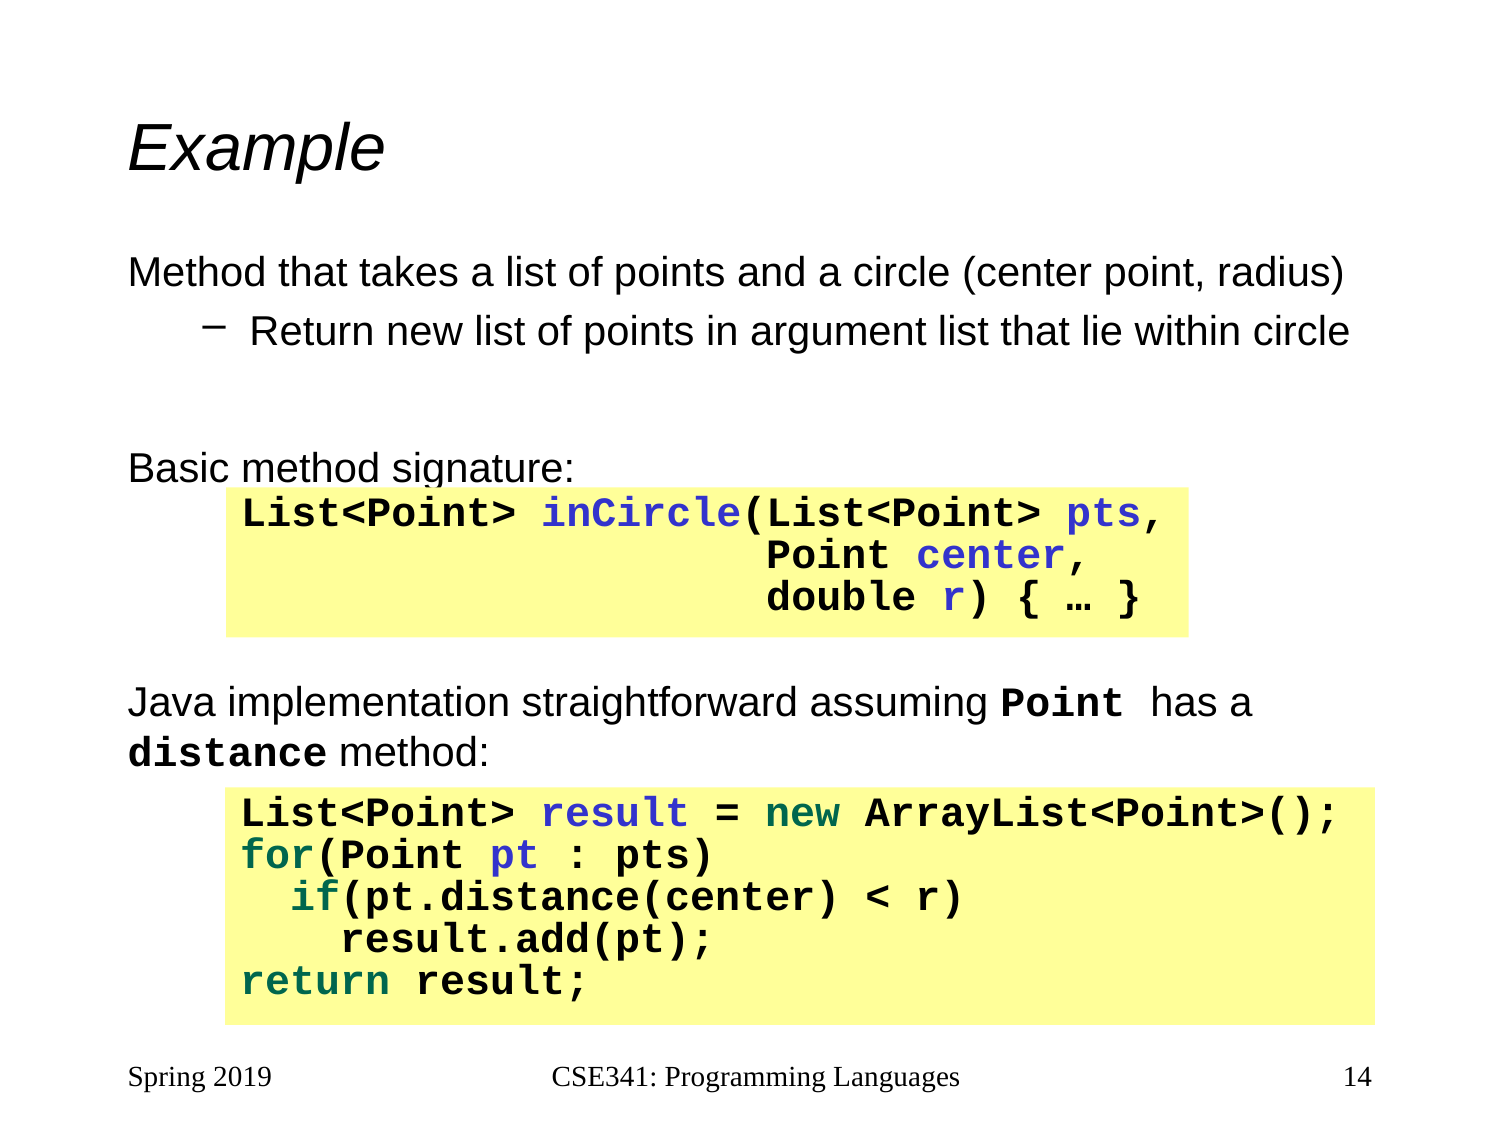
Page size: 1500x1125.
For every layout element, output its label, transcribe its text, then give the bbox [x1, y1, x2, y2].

footer CSE341: Programming Languages [474, 1049, 1038, 1125]
text_box List<Point> result = new ArrayList<Point>(); for(Point pt : pts) if(pt.distance(center) < r) result.add(pt); return result; [225, 787, 1375, 1025]
title Example [112, 49, 1388, 237]
list Method that takes a list of points and a circle (center point, radius) Return new list of points in argument list that lie within circle Basic method signature: Java implementation straightforward assuming Point has a distance method: [112, 237, 1388, 976]
text_box List<Point> inCircle(List<Point> pts, Point center, double r) { … } [226, 487, 1189, 638]
slide_number Spring 2019 [112, 1049, 426, 1125]
slide_number 14 [1074, 1049, 1388, 1125]
